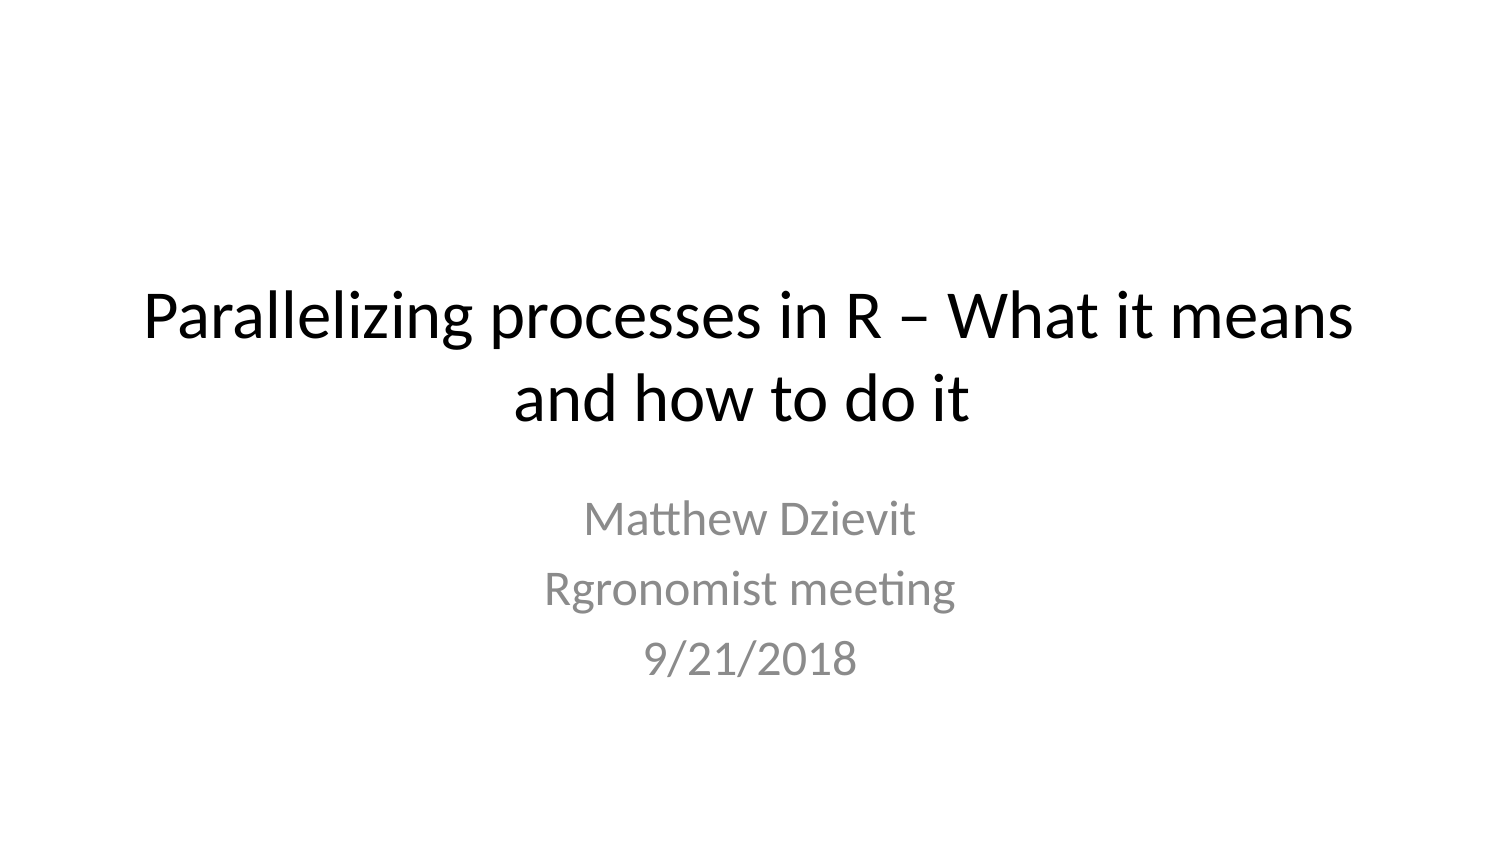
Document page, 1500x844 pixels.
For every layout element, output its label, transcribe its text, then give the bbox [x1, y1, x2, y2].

title Parallelizing processes in R – What it means and how to do it [112, 262, 1388, 443]
subtitle Matthew Dzievit Rgronomist meeting 9/21/2018 [225, 478, 1275, 694]
